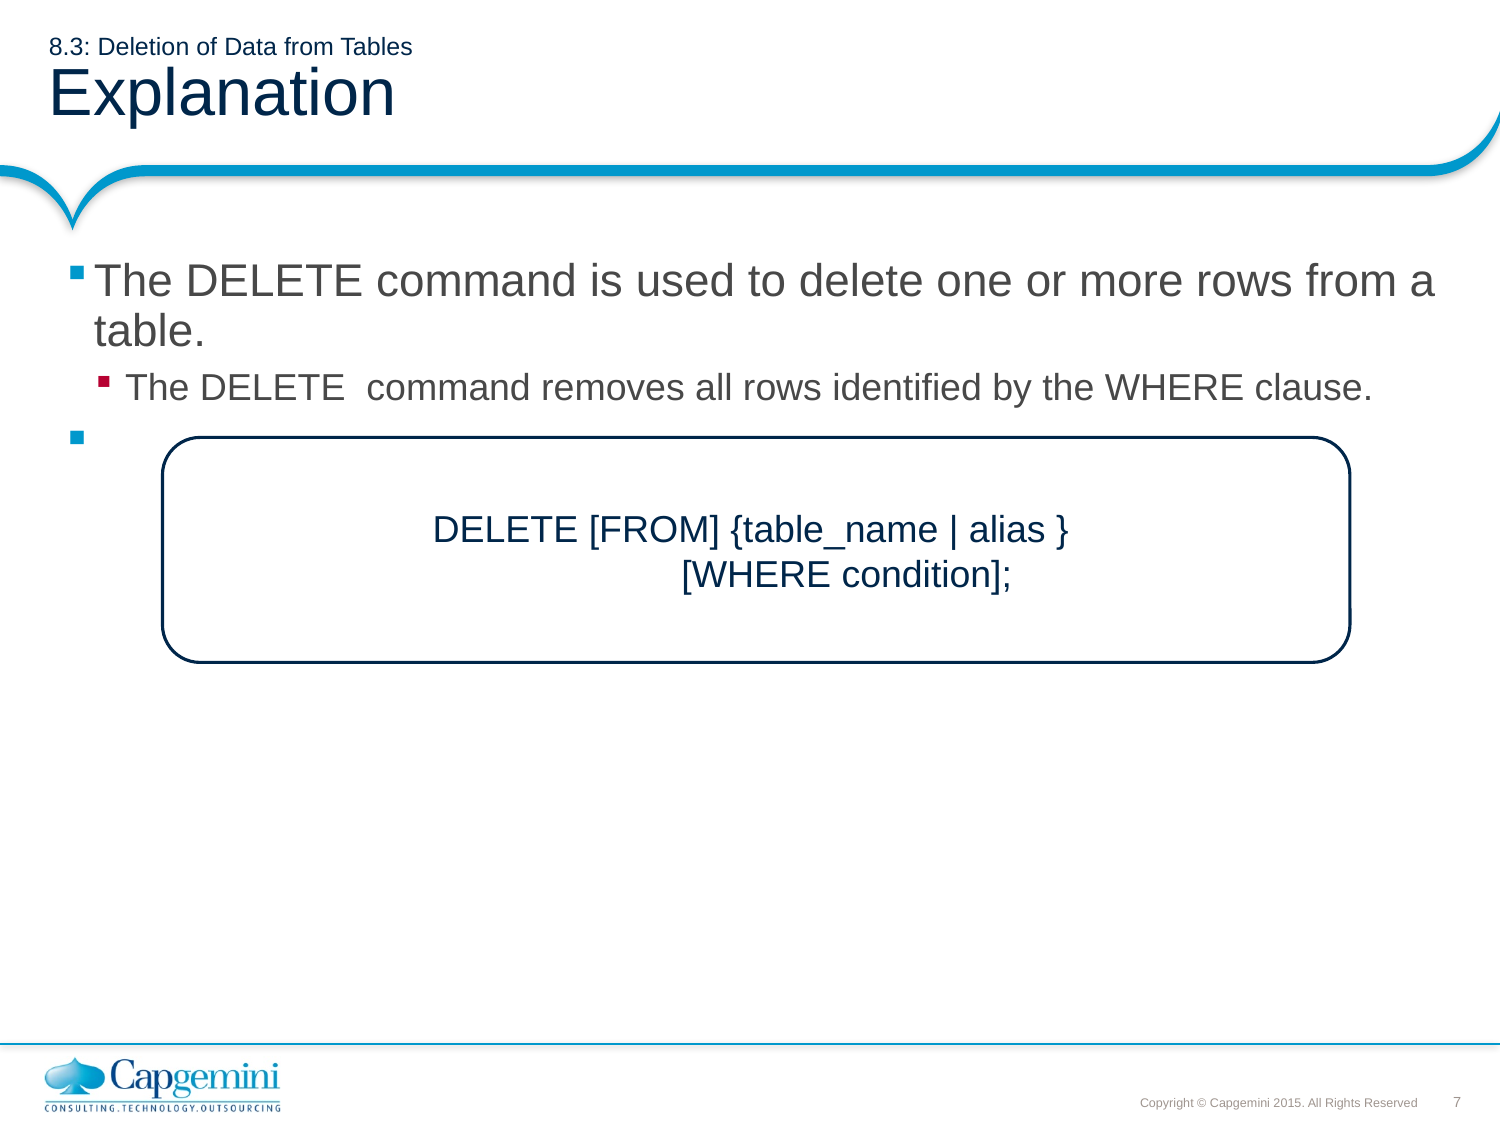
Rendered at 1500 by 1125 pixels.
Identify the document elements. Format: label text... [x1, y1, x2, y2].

text_box DELETE [FROM] {table_name | alias } [WHERE condition]; [162, 437, 1350, 663]
title 8.3: Deletion of Data from Tables Explanation [0, 0, 1500, 165]
picture [44, 1056, 281, 1113]
list The DELETE command is used to delete one or more rows from a table. The DELETE command removes all rows identified by the WHERE clause. [48, 245, 1500, 1007]
